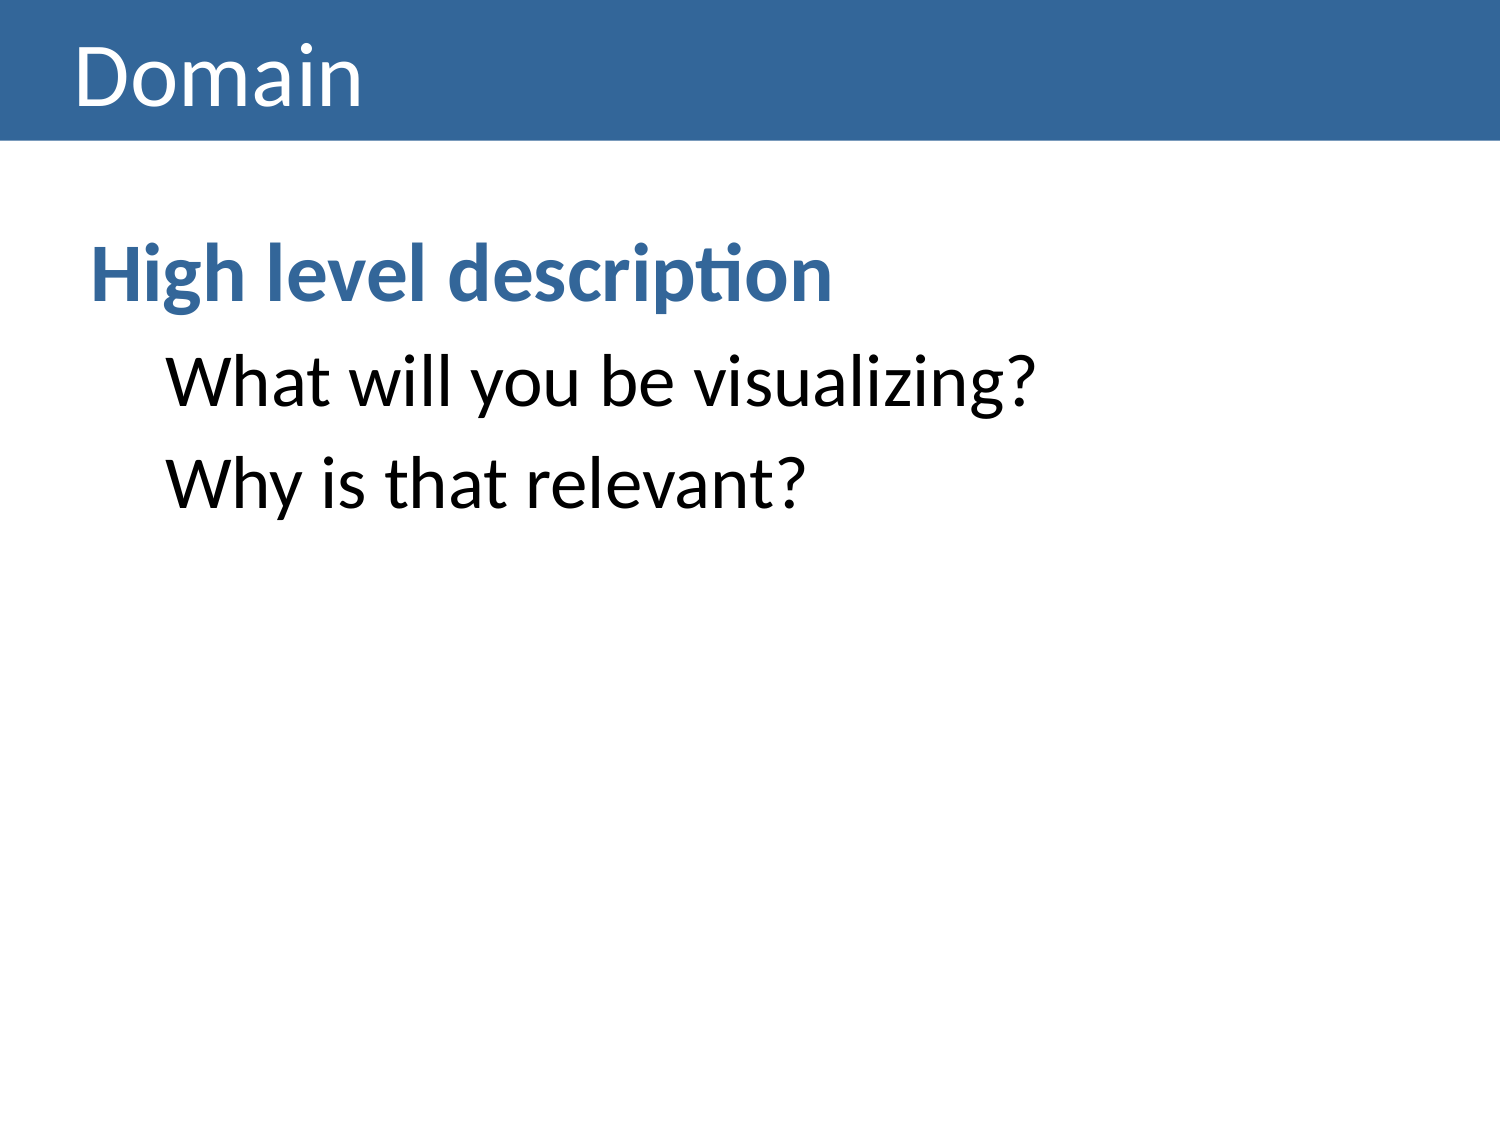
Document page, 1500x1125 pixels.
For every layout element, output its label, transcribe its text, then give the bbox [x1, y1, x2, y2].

list High level description What will you be visualizing? Why is that relevant? [75, 210, 1425, 1067]
title Domain [0, 0, 1500, 141]
